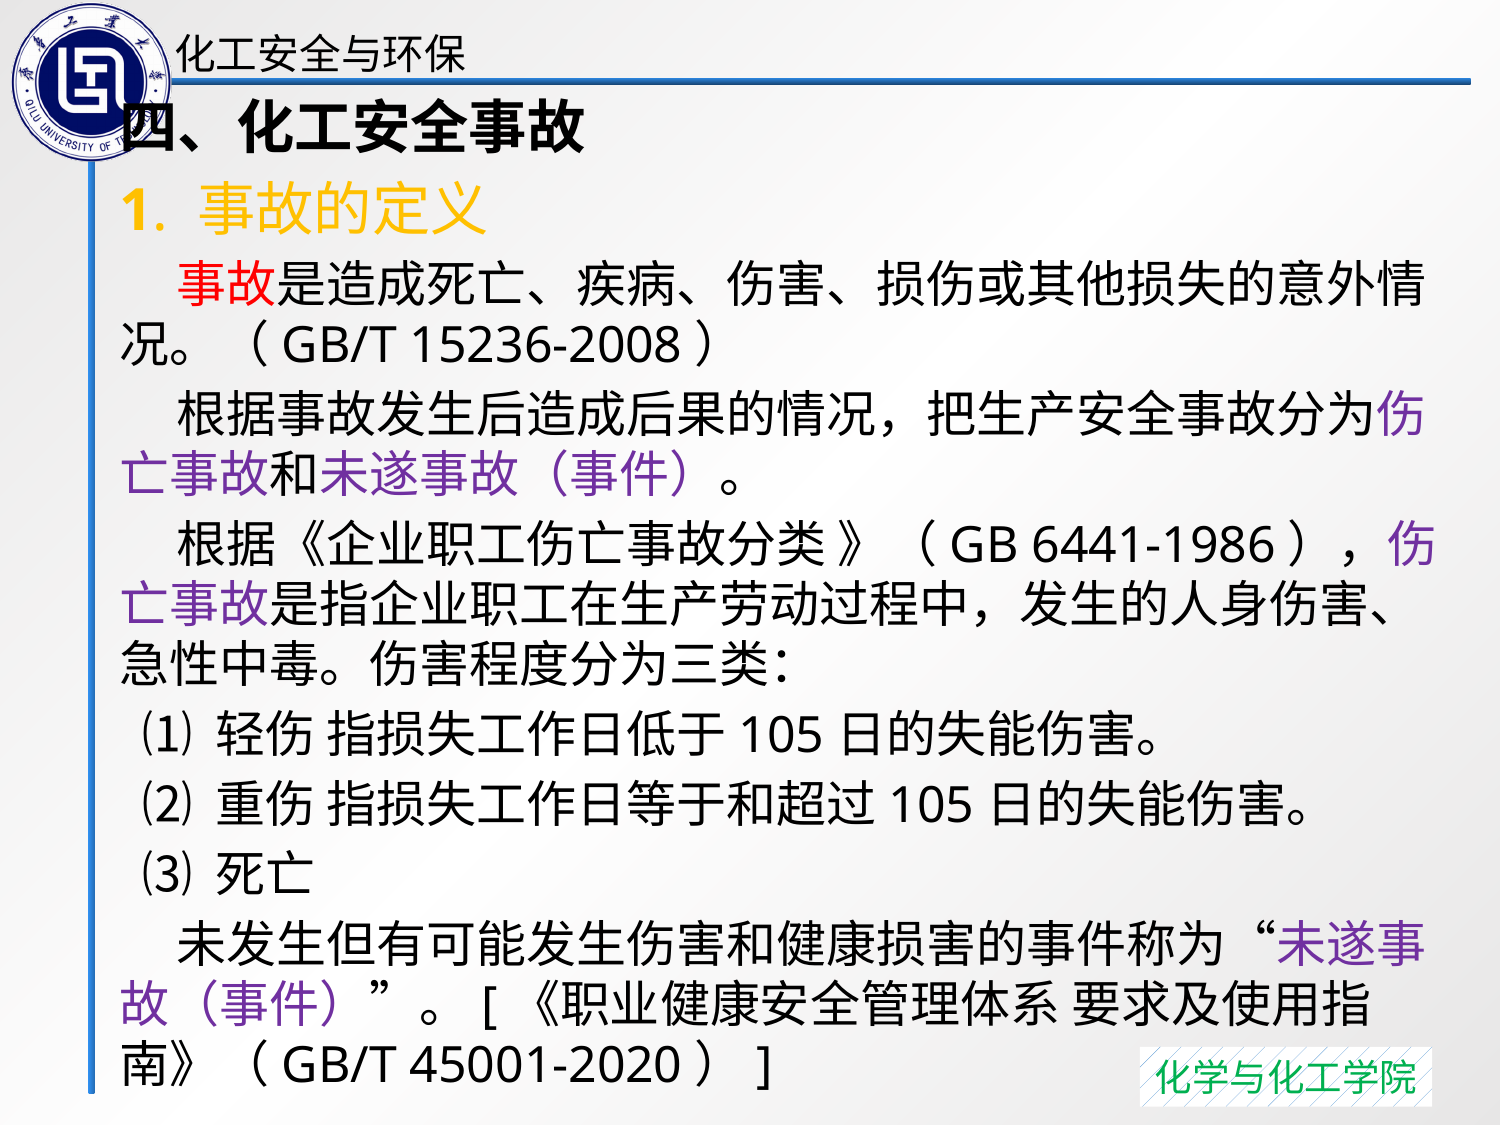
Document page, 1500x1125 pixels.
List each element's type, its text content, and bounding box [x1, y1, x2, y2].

picture [11, 2, 172, 162]
list 四、化工安全事故 1. 事故的定义 事故是造成死亡、疾病、伤害、损伤或其他损失的意外情况。（GB/T 15236-2008） 根据事故发生后造成后果的情况，把生产安全事故分为伤亡事故和未遂事故（事件）。 根据《企业职工伤亡事故分类 》（GB 6441-1986），伤亡事故是指企业职工在生产劳动过程中，发生的人身伤害、急性中毒。伤害程度分为三类： ⑴ 轻伤 指损失工作日低于105日的失能伤害。 ⑵ 重伤 指损失工作日等于和超过105日的失能伤害。 ⑶ 死亡 未发生但有可能发生伤害和健康损害的事件称为“未遂事故（事件）”。[《职业健康安全管理体系 要求及使用指南》（GB/T 45001-2020）] [104, 82, 1471, 1100]
